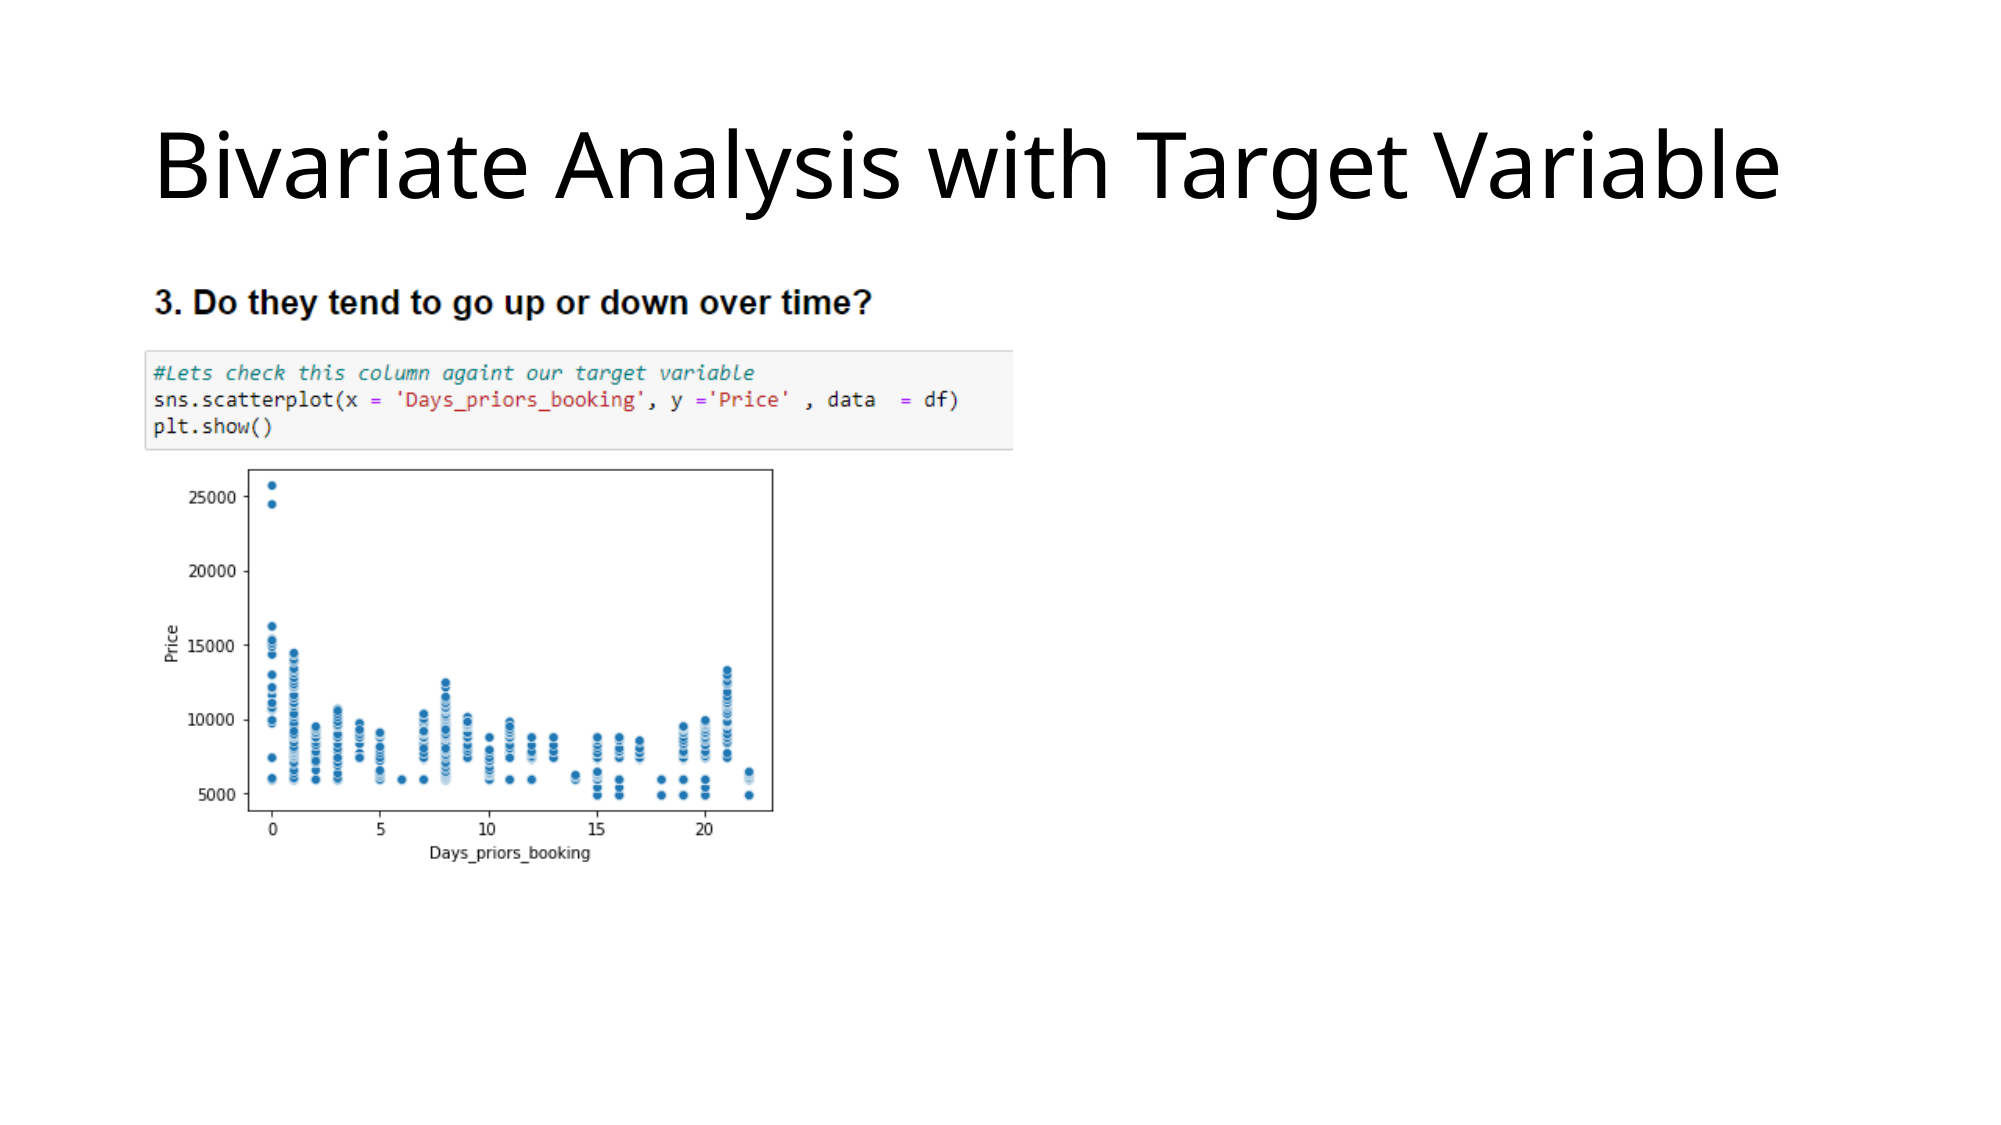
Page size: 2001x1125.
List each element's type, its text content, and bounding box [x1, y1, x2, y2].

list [137, 277, 1013, 884]
title Bivariate Analysis with Target Variable [137, 59, 1863, 278]
